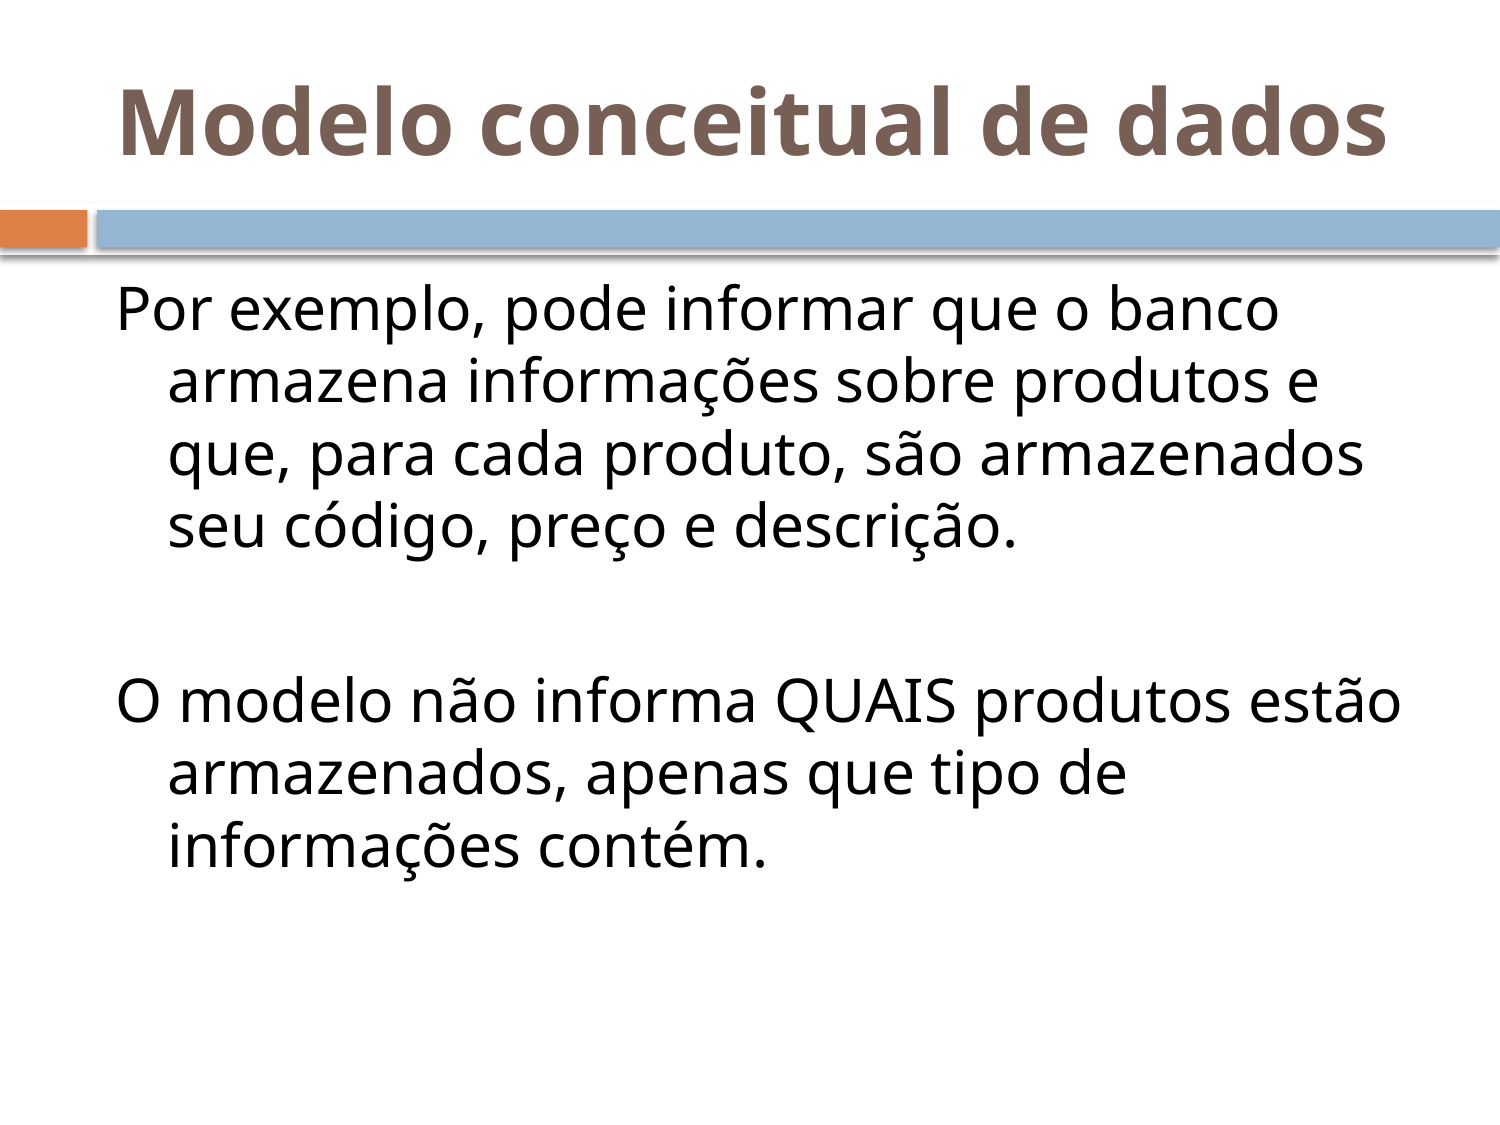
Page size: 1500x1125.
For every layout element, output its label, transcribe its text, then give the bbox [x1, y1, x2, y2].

title Modelo conceitual de dados [100, 37, 1438, 200]
list Por exemplo, pode informar que o banco armazena informações sobre produtos e que, para cada produto, são armazenados seu código, preço e descrição. O modelo não informa QUAIS produtos estão armazenados, apenas que tipo de informações contém. [100, 262, 1438, 1000]
